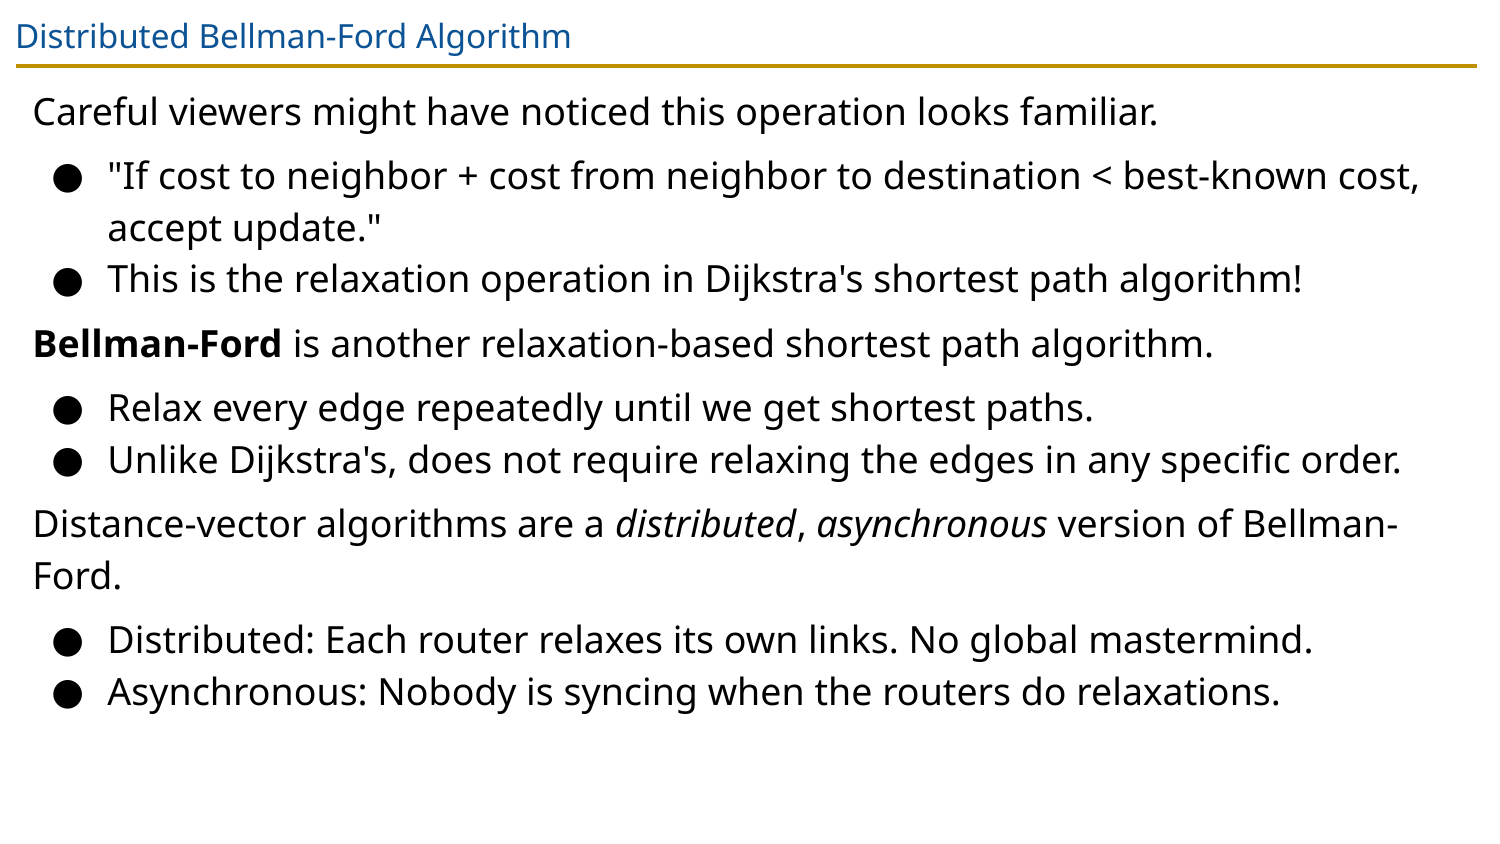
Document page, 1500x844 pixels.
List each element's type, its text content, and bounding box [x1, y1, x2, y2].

list Careful viewers might have noticed this operation looks familiar. "If cost to neighbor + cost from neighbor to destination < best-known cost, accept update." This is the relaxation operation in Dijkstra's shortest path algorithm! Bellman-Ford is another relaxation-based shortest path algorithm. Relax every edge repeatedly until we get shortest paths. Unlike Dijkstra's, does not require relaxing the edges in any specific order. Distance-vector algorithms are a distributed, asynchronous version of Bellman-Ford. Distributed: Each router relaxes its own links. No global mastermind. Asynchronous: Nobody is syncing when the routers do relaxations. [17, 65, 1480, 798]
title Distributed Bellman-Ford Algorithm [0, 0, 1500, 65]
